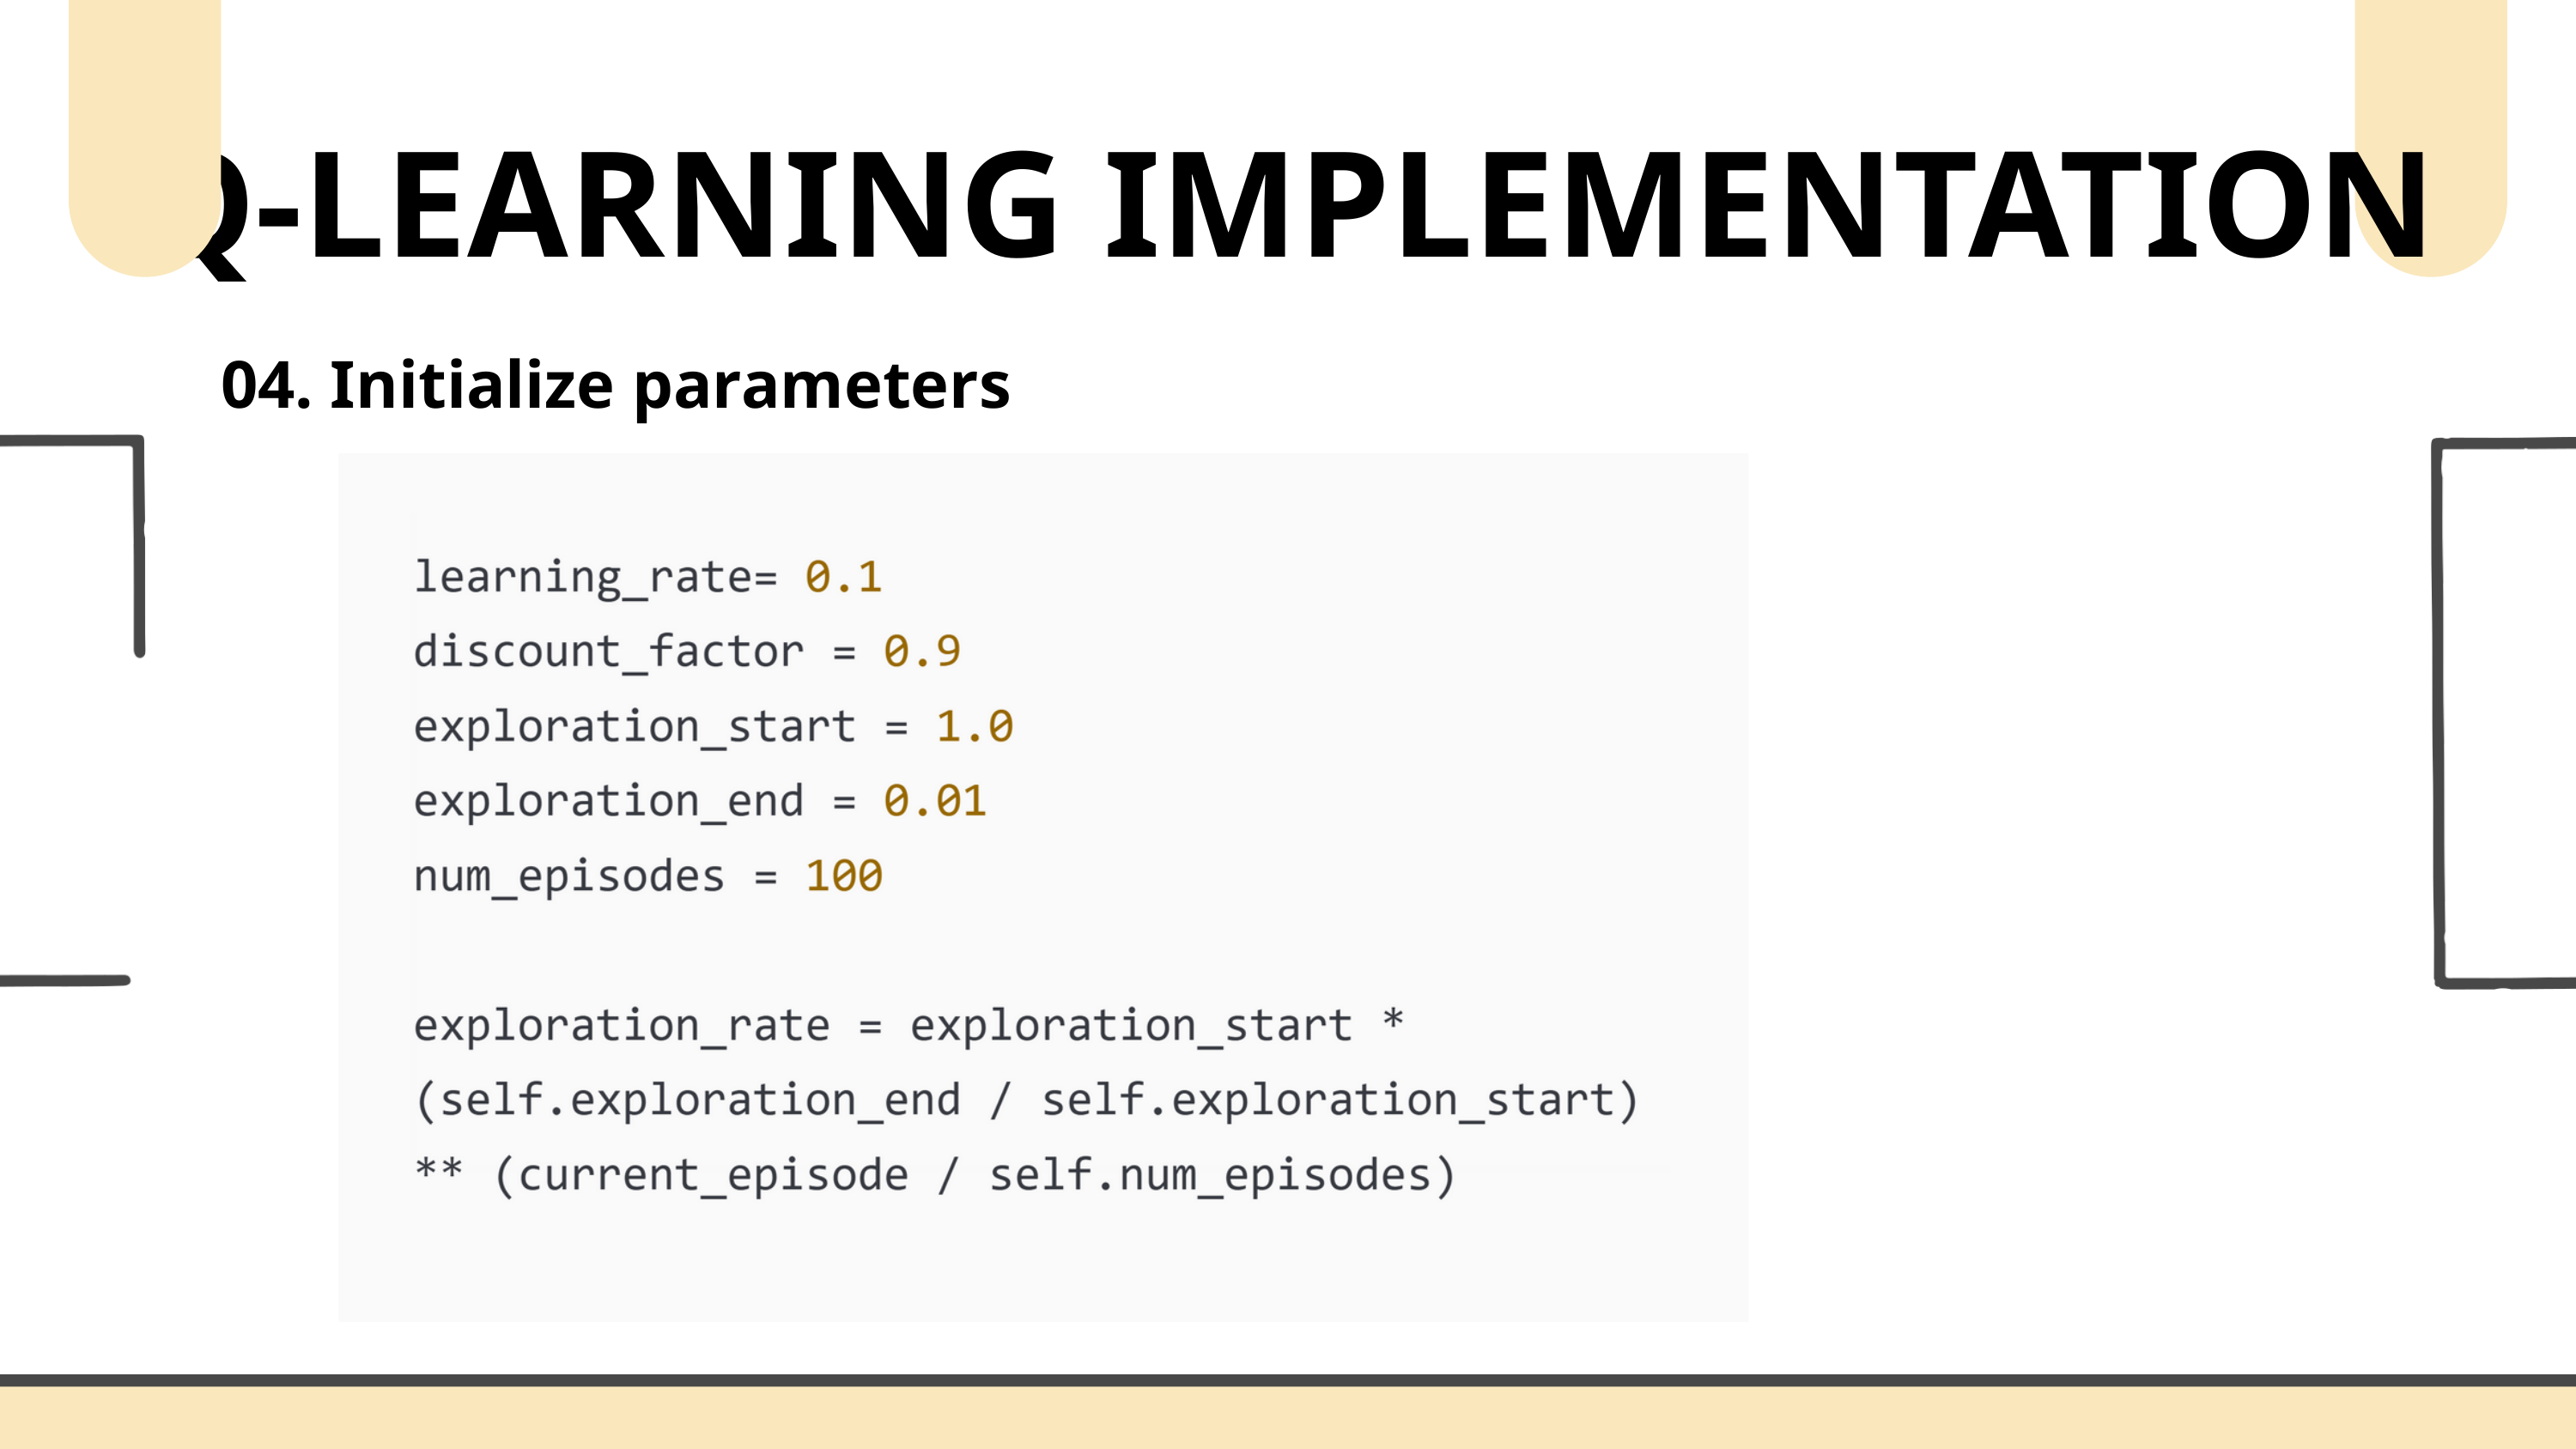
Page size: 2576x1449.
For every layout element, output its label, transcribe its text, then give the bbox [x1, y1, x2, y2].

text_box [2354, 0, 2508, 277]
text_box 04. Initialize parameters [221, 330, 2355, 421]
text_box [68, 0, 222, 277]
text_box Q-LEARNING IMPLEMENTATION [122, 81, 2454, 287]
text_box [0, 1379, 2576, 1449]
text_box [0, 434, 146, 990]
text_box [2431, 434, 2576, 990]
text_box [338, 453, 1749, 1322]
